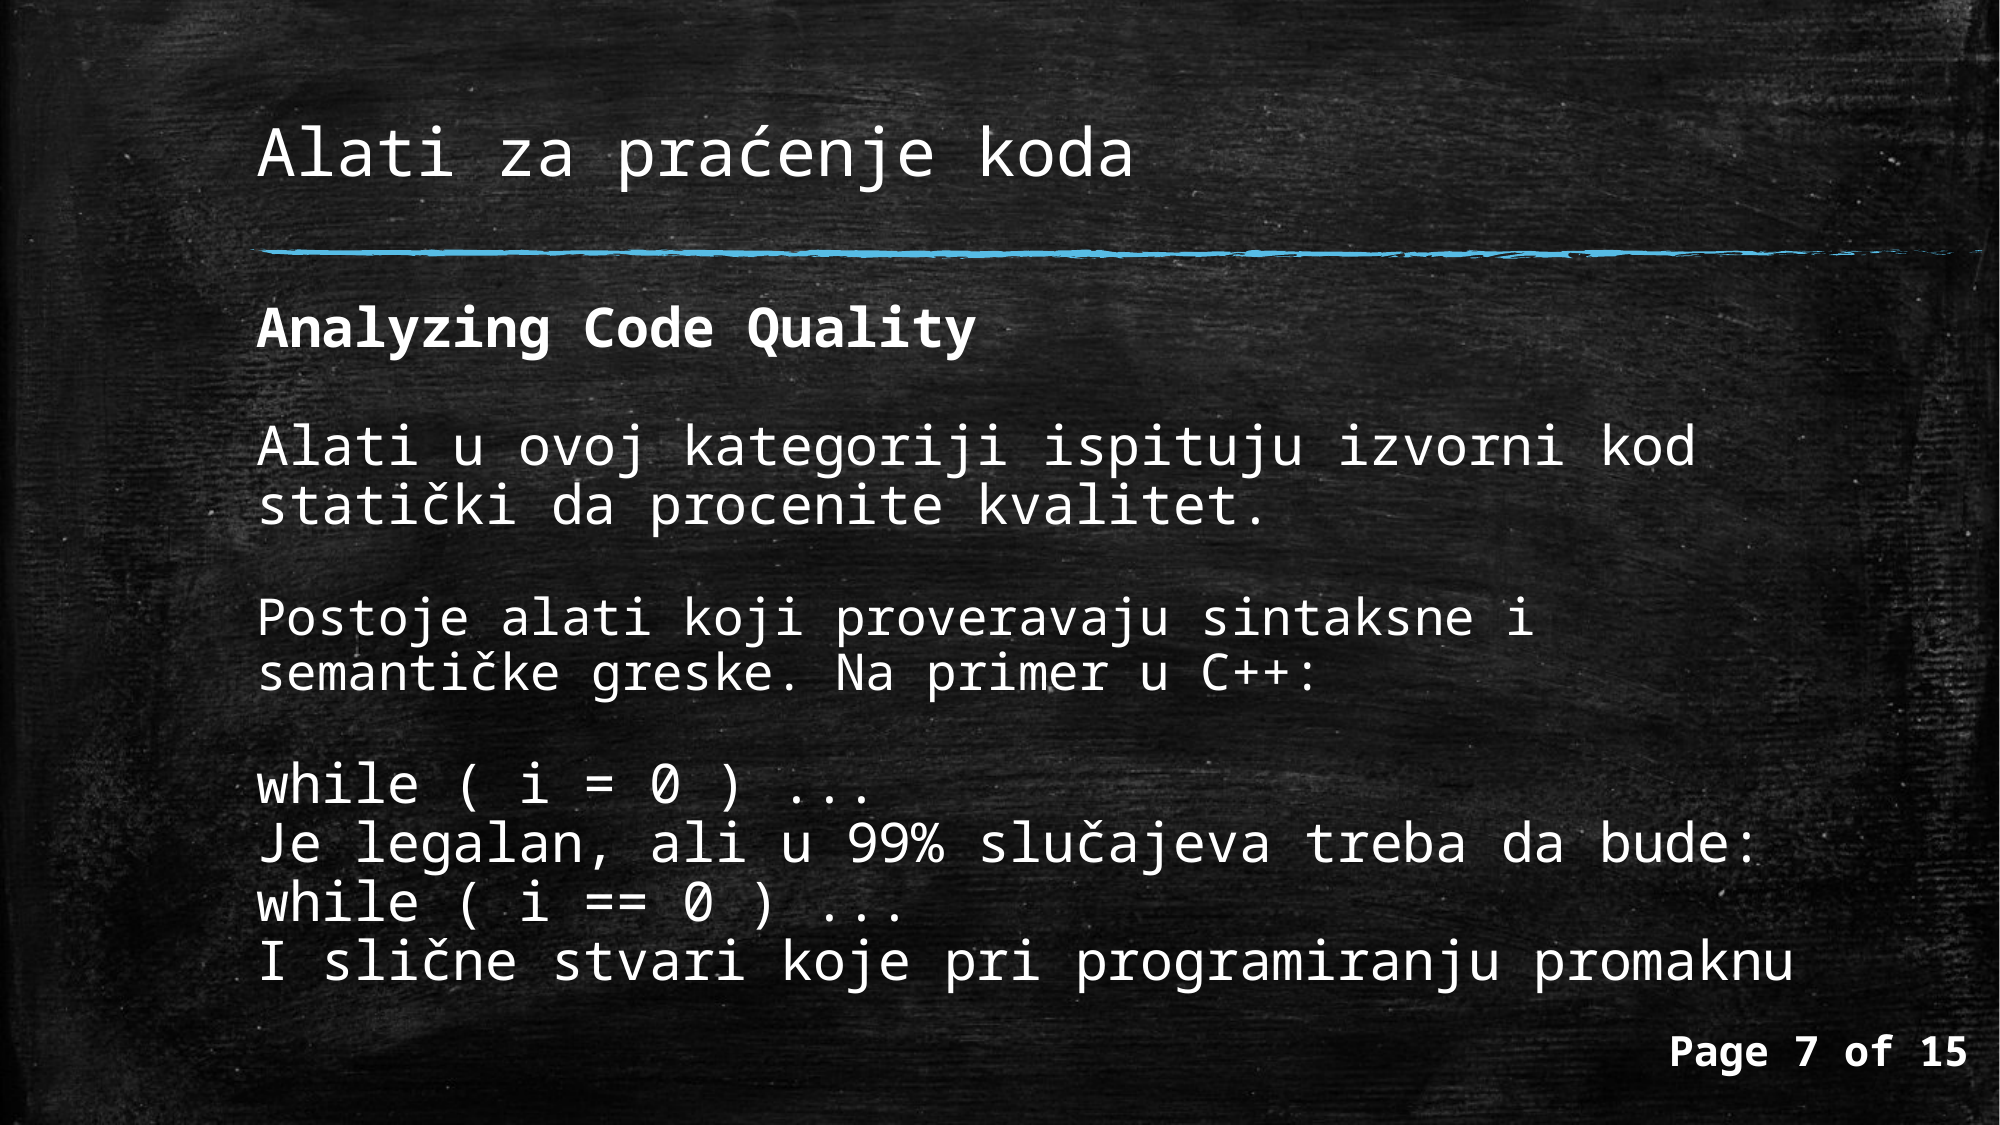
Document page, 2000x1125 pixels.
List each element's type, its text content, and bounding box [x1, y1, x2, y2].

text_box Analyzing Code Quality Alati u ovoj kategoriji ispituju izvorni kod statički da procenite kvalitet. Postoje alati koji proveravaju sintaksne i semantičke greske. Na primer u C++: while ( i = 0 ) ... Je legalan, ali u 99% slučajeva treba da bude: while ( i == 0 ) ... I slične stvari koje pri programiranju promaknu [241, 278, 1862, 1000]
title Alati za praćenje koda [241, 30, 1742, 199]
text_box Page 7 of 15 [1653, 1012, 1997, 1084]
